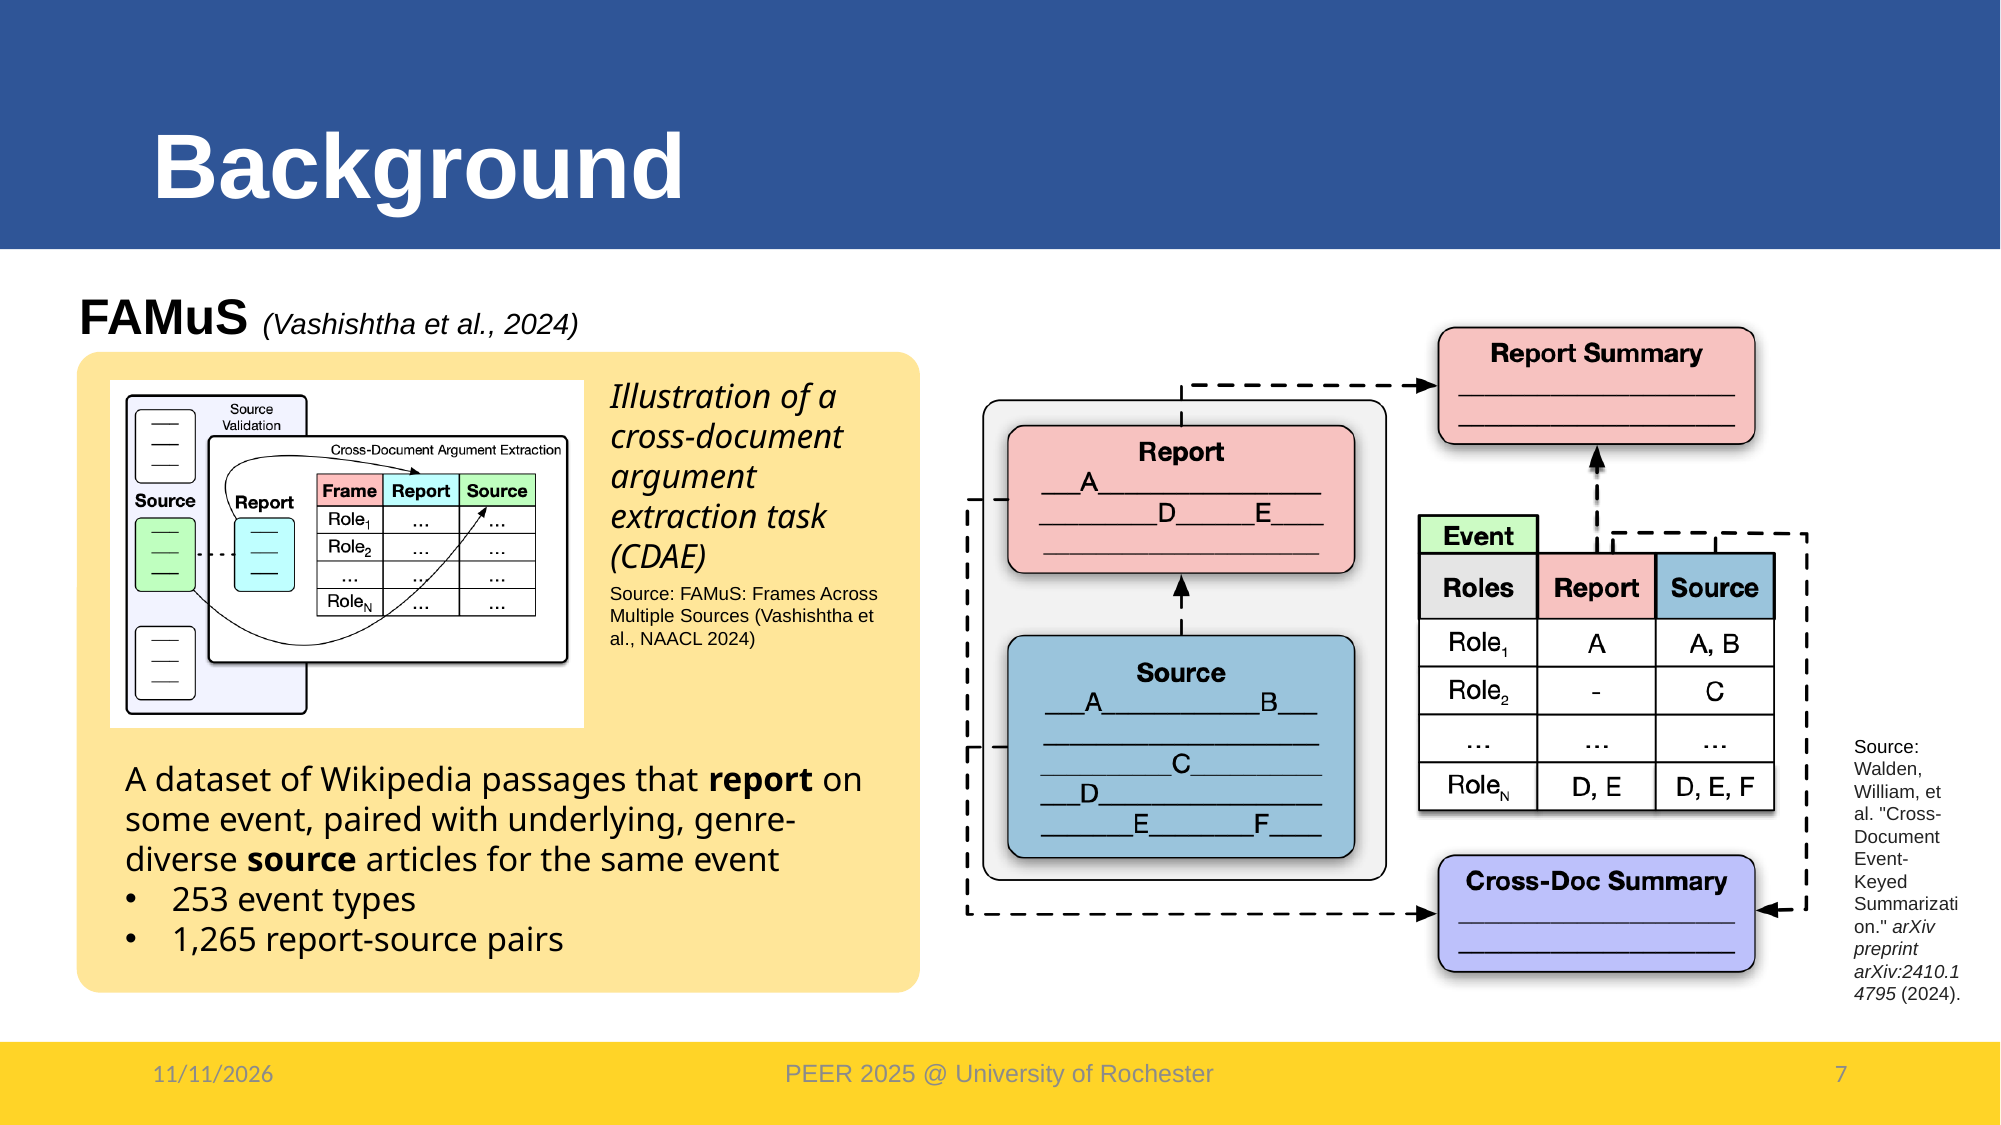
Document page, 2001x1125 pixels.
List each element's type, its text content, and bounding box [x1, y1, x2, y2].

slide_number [137, 1042, 588, 1103]
text_box FAMuS (Vashishtha et al., 2024) [0, 276, 659, 352]
footer PEER 2025 @ University of Rochester [662, 1042, 1338, 1103]
slide_number 7 [1412, 1042, 1863, 1103]
title Background [137, 59, 1863, 278]
text_box Source: Walden, William, et al. "Cross-Document Event-Keyed Summarization." arXiv preprint arXiv:2410.14795 (2024). [1839, 727, 1977, 1012]
text_box Source: FAMuS: Frames Across Multiple Sources (Vashishtha et al., NAACL 2024) [595, 574, 908, 679]
text_box Illustration of a cross-document argument extraction task (CDAE) [595, 368, 895, 583]
picture [110, 380, 584, 729]
text_box A dataset of Wikipedia passages that report on some event, paired with underlying, genre-diverse source articles for the same event 253 event types 1,265 report-source pairs [110, 751, 895, 966]
text_box [75, 350, 921, 994]
picture [953, 295, 1836, 1006]
